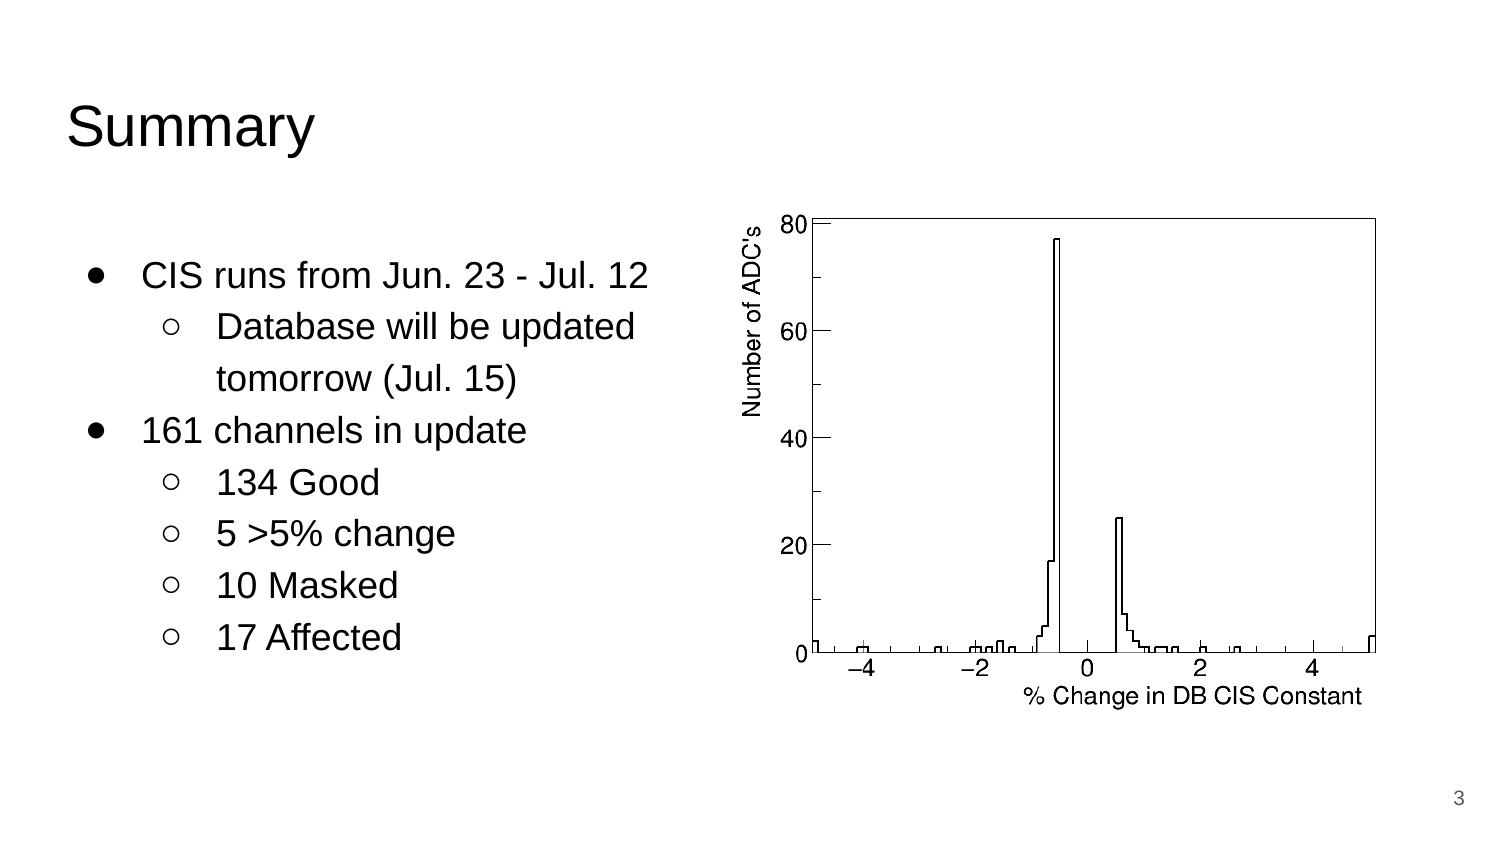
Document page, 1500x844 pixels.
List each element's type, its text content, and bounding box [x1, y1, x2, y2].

list CIS runs from Jun. 23 - Jul. 12 Database will be updated tomorrow (Jul. 15) 161 channels in update 134 Good 5 >5% change 10 Masked 17 Affected [51, 229, 666, 790]
slide_number ‹#› [1389, 764, 1480, 830]
picture [690, 191, 1451, 741]
title Summary [51, 72, 1449, 167]
